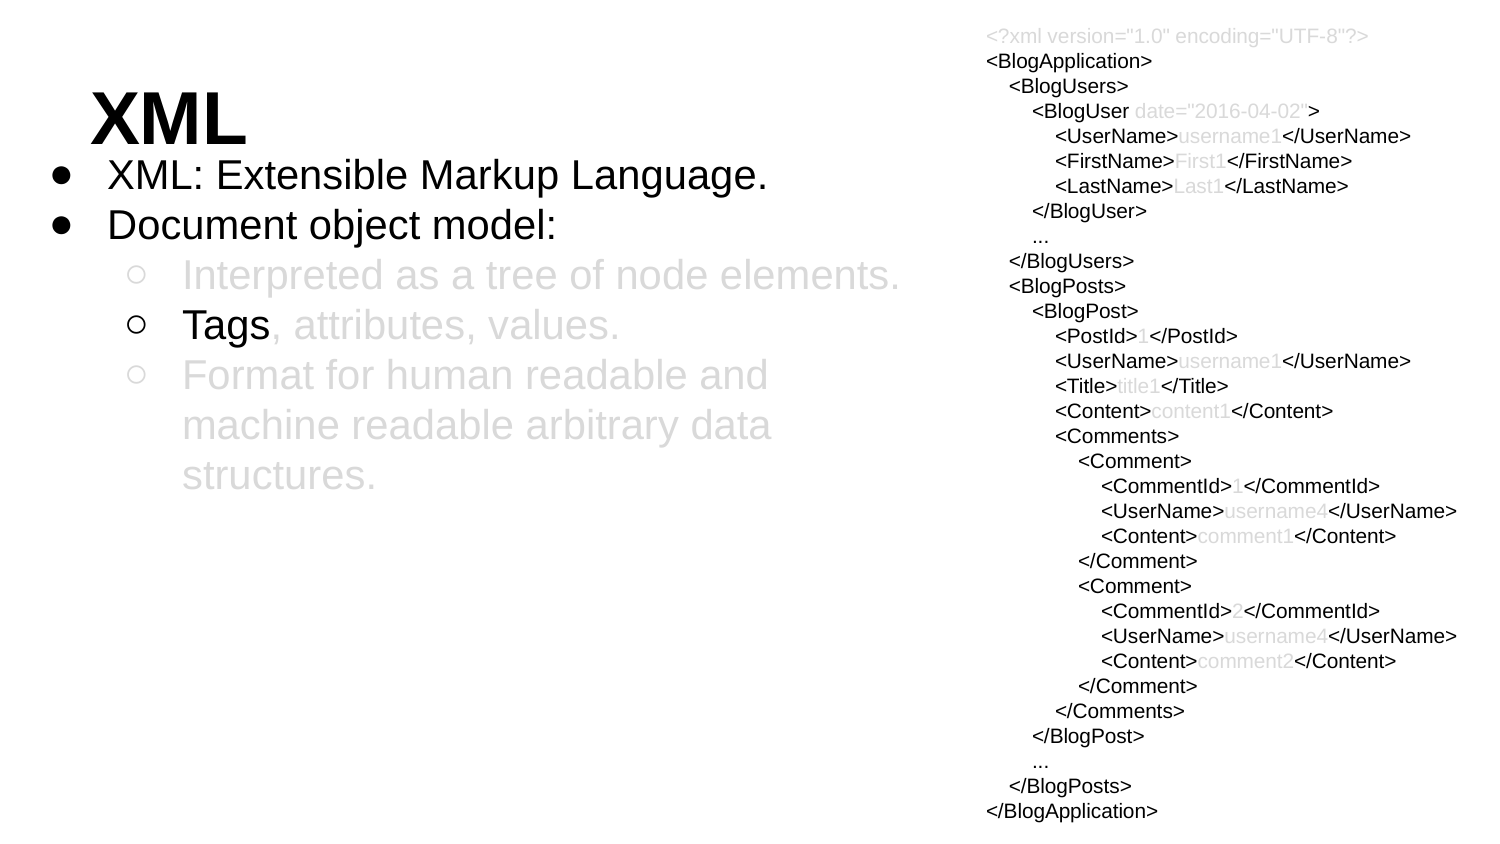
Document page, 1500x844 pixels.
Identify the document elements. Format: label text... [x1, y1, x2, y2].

list XML: Extensible Markup Language. Document object model: Interpreted as a tree of node elements. Tags, attributes, values. Format for human readable and machine readable arbitrary data structures. [17, 133, 896, 782]
list <?xml version="1.0" encoding="UTF-8"?> <BlogApplication> <BlogUsers> <BlogUser date="2016-04-02"> <UserName>username1</UserName> <FirstName>First1</FirstName> <LastName>Last1</LastName> </BlogUser> ... </BlogUsers> <BlogPosts> <BlogPost> <PostId>1</PostId> <UserName>username1</UserName> <Title>title1</Title> <Content>content1</Content> <Comments> <Comment> <CommentId>1</CommentId> <UserName>username4</UserName> <Content>comment1</Content> </Comment> <Comment> <CommentId>2</CommentId> <UserName>username4</UserName> <Content>comment2</Content> </Comment> </Comments> </BlogPost> ... </BlogPosts> </BlogApplication> [896, 8, 1500, 832]
title XML [75, 33, 896, 133]
